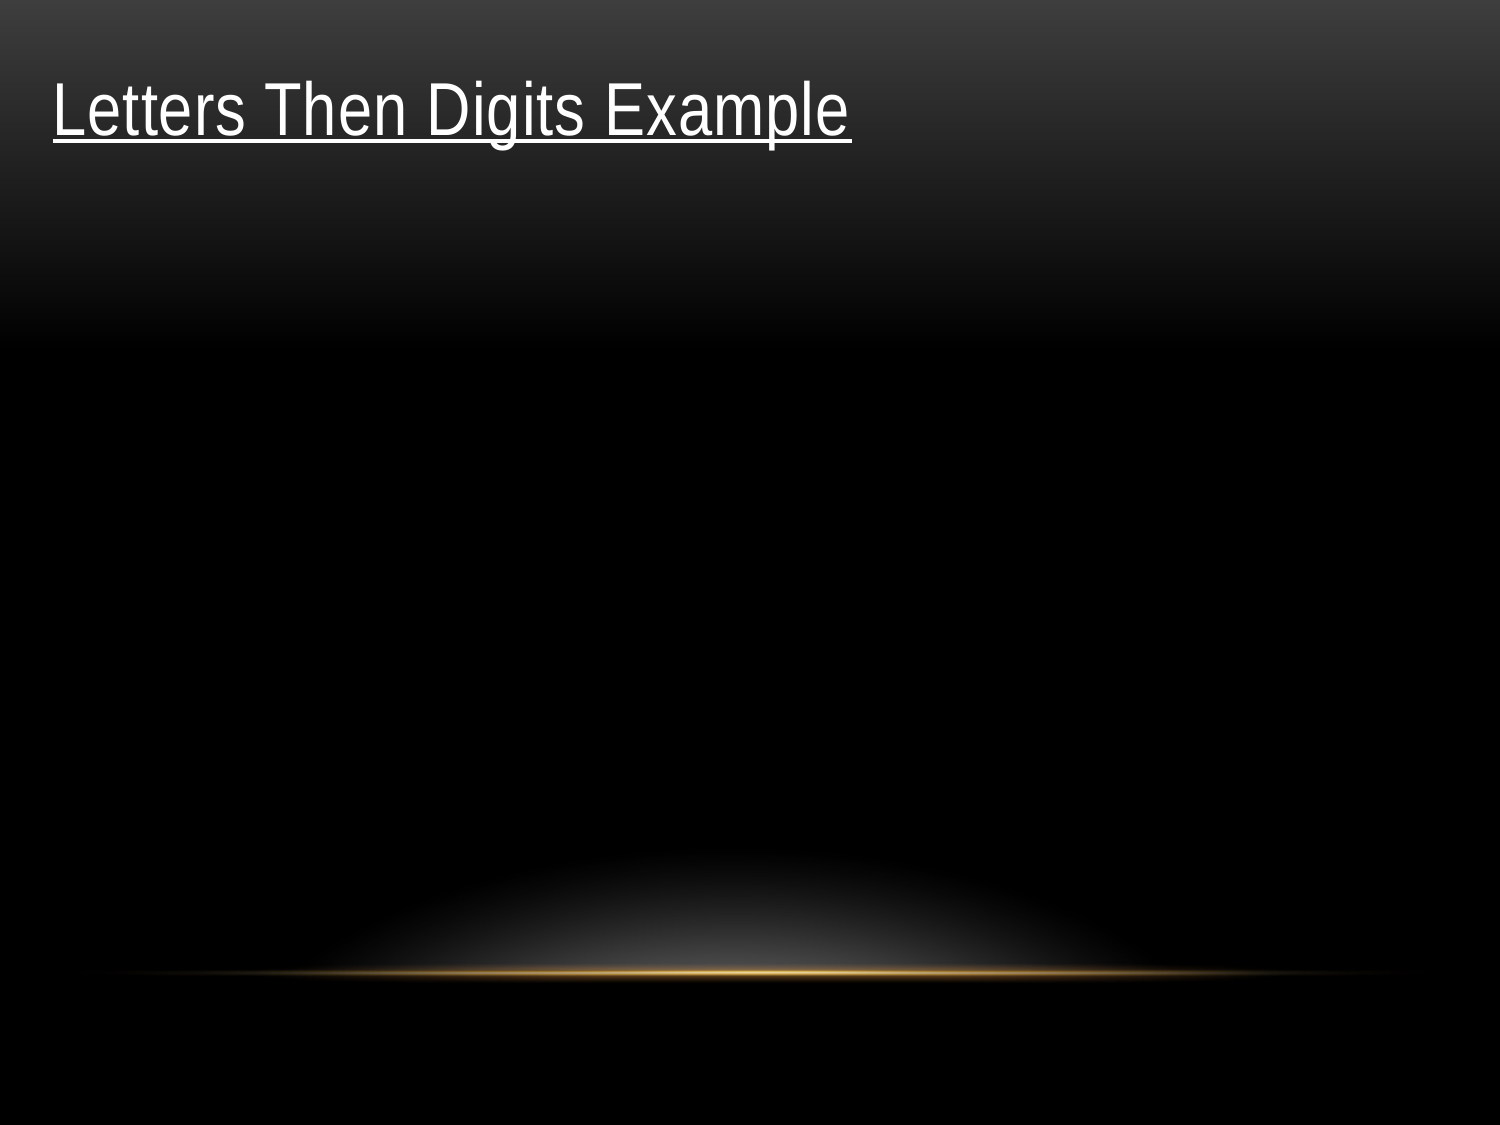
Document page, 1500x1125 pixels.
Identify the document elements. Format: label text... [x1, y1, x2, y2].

picture [0, 0, 1500, 1125]
title Letters Then Digits Example [37, 37, 1375, 158]
